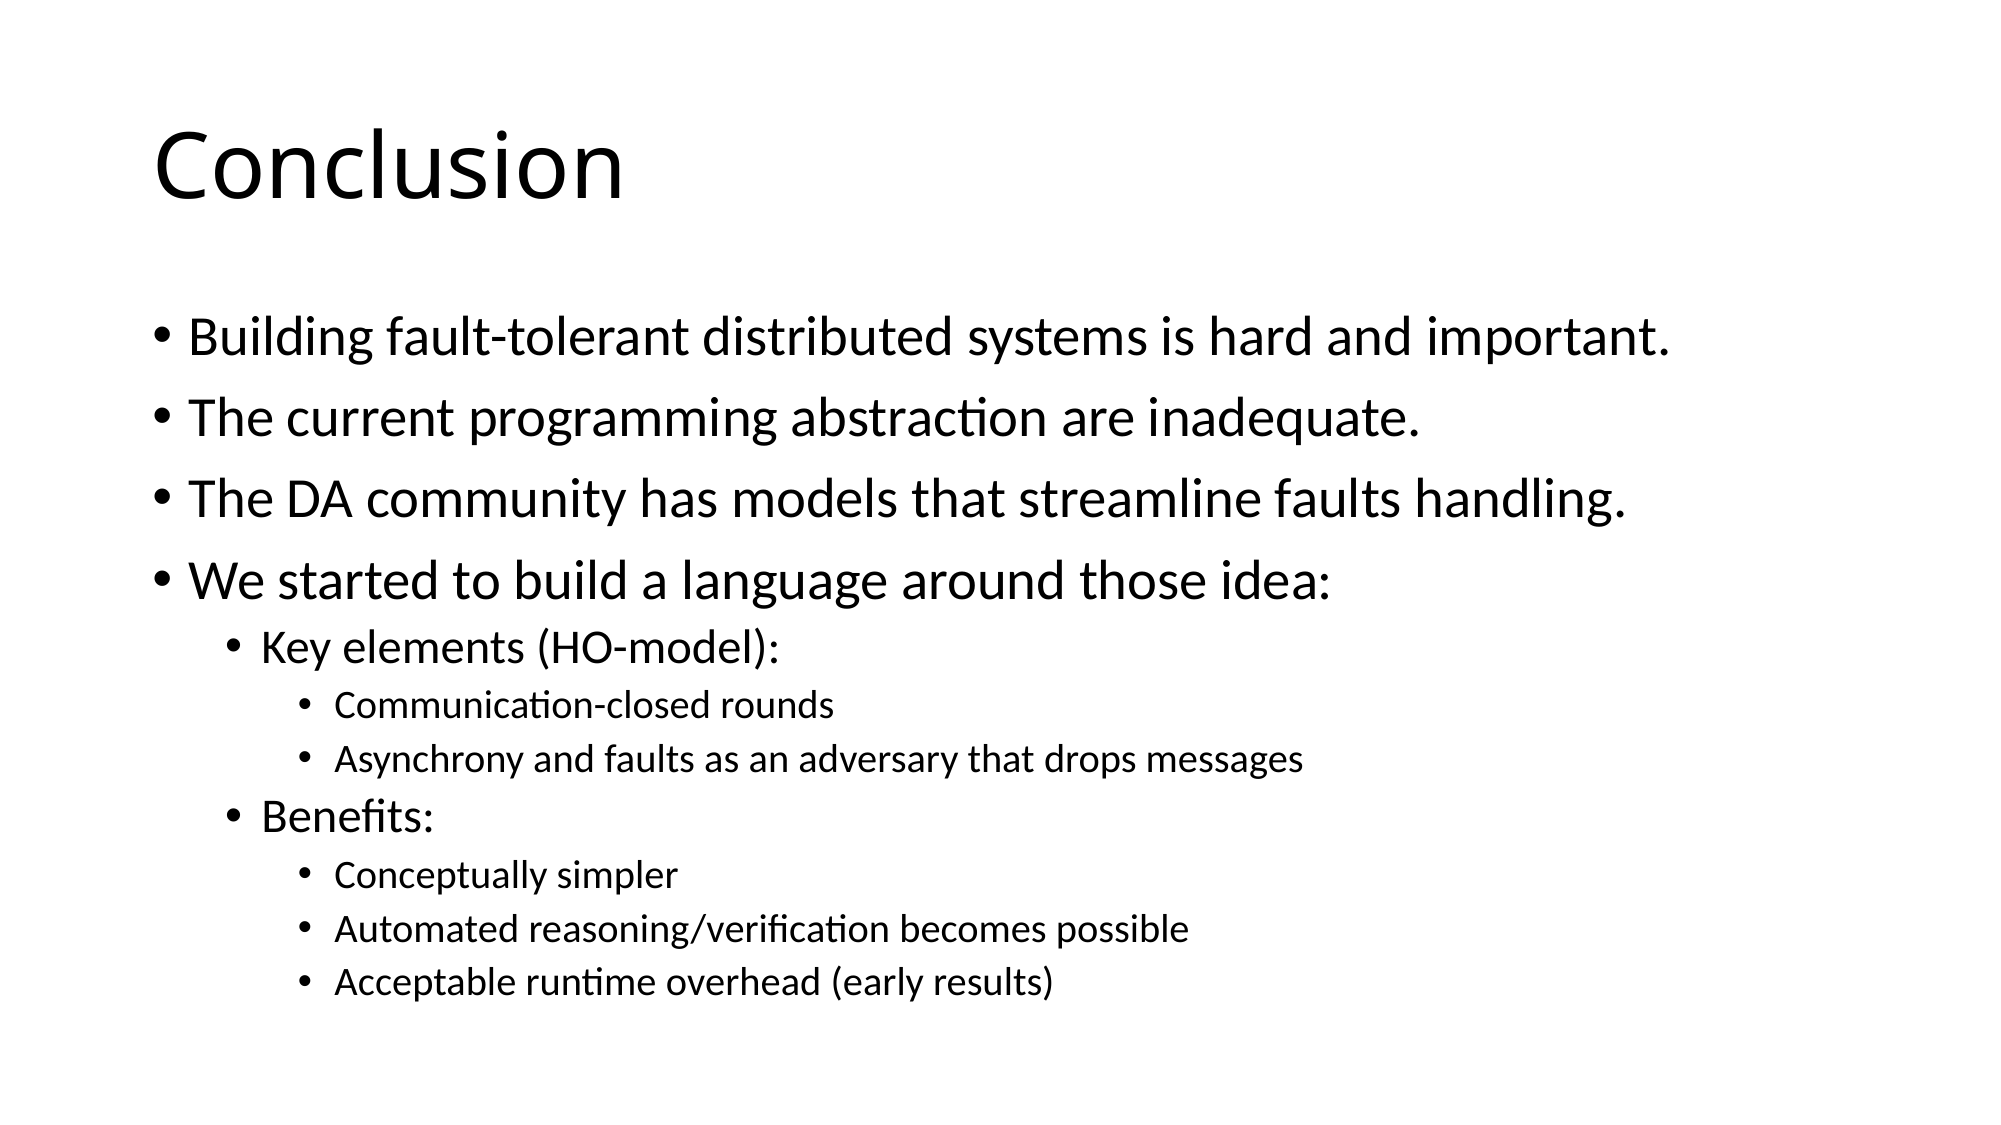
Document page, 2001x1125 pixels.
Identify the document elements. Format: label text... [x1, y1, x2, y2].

list Building fault-tolerant distributed systems is hard and important. The current programming abstraction are inadequate. The DA community has models that streamline faults handling. We started to build a language around those idea: Key elements (HO-model): Communication-closed rounds Asynchrony and faults as an adversary that drops messages Benefits: Conceptually simpler Automated reasoning/verification becomes possible Acceptable runtime overhead (early results) [137, 299, 1863, 1014]
title Conclusion [137, 59, 1863, 278]
